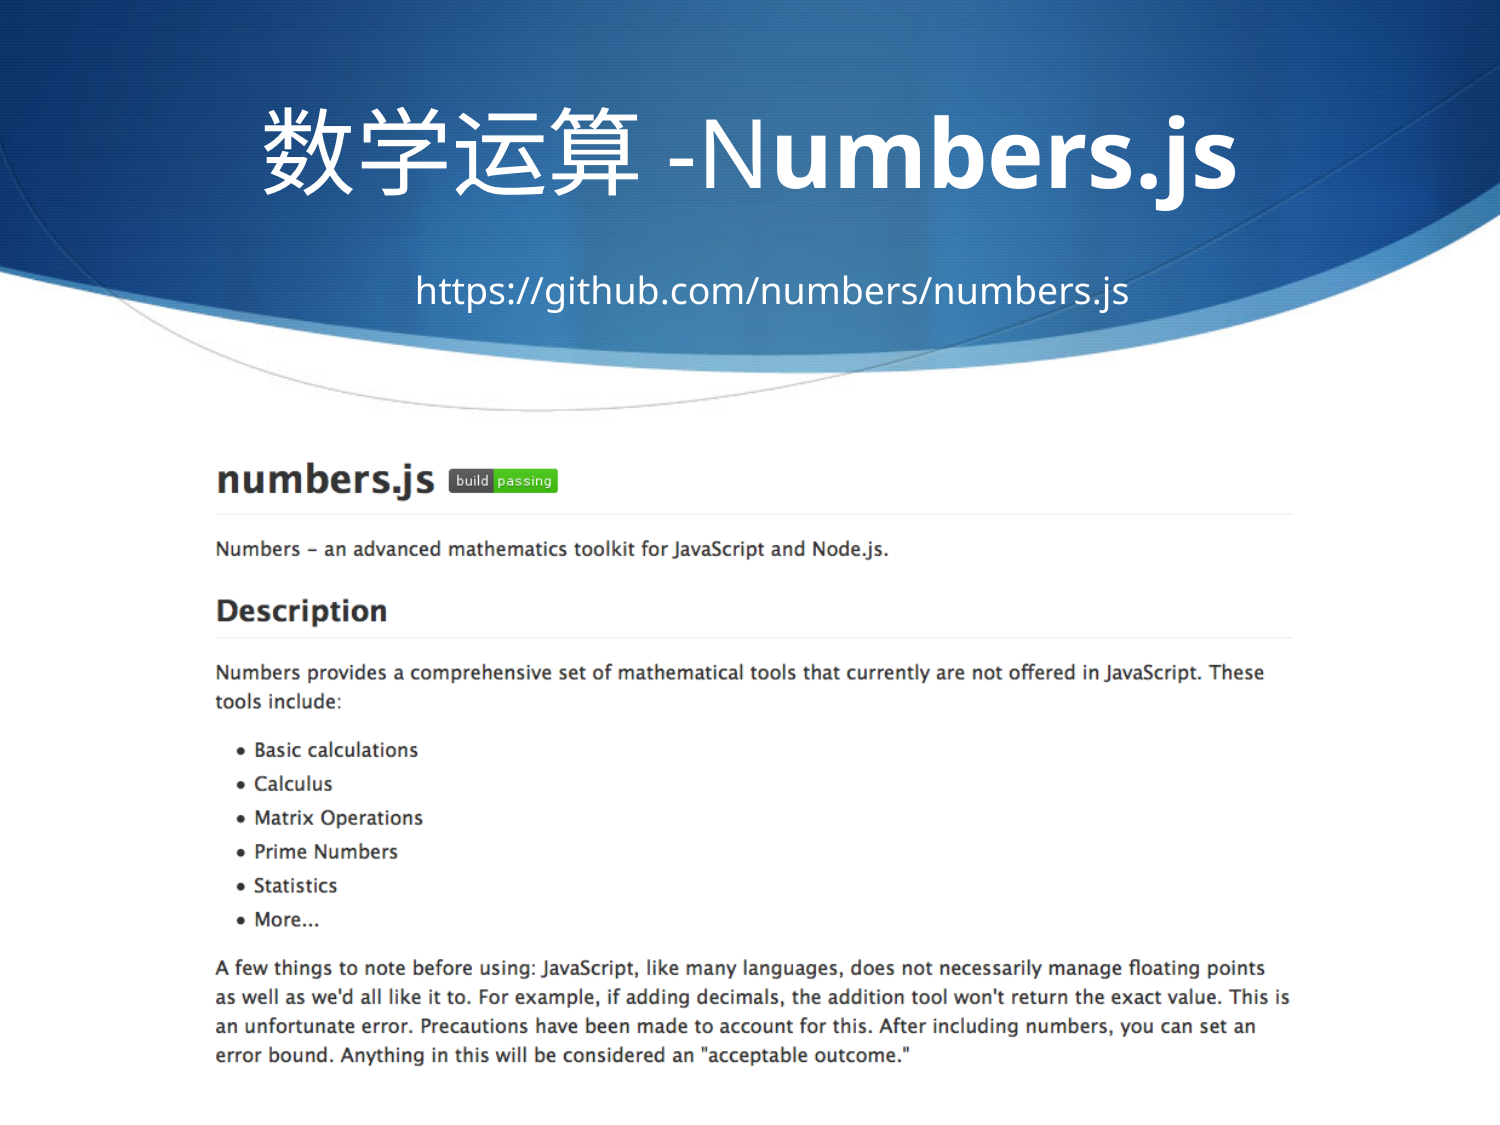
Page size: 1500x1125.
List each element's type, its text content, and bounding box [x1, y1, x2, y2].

picture [0, 0, 1500, 1125]
text_box https://github.com/numbers/numbers.js [400, 259, 1145, 320]
title 数学运算-Numbers.js [75, 56, 1425, 245]
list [120, 440, 1379, 1085]
